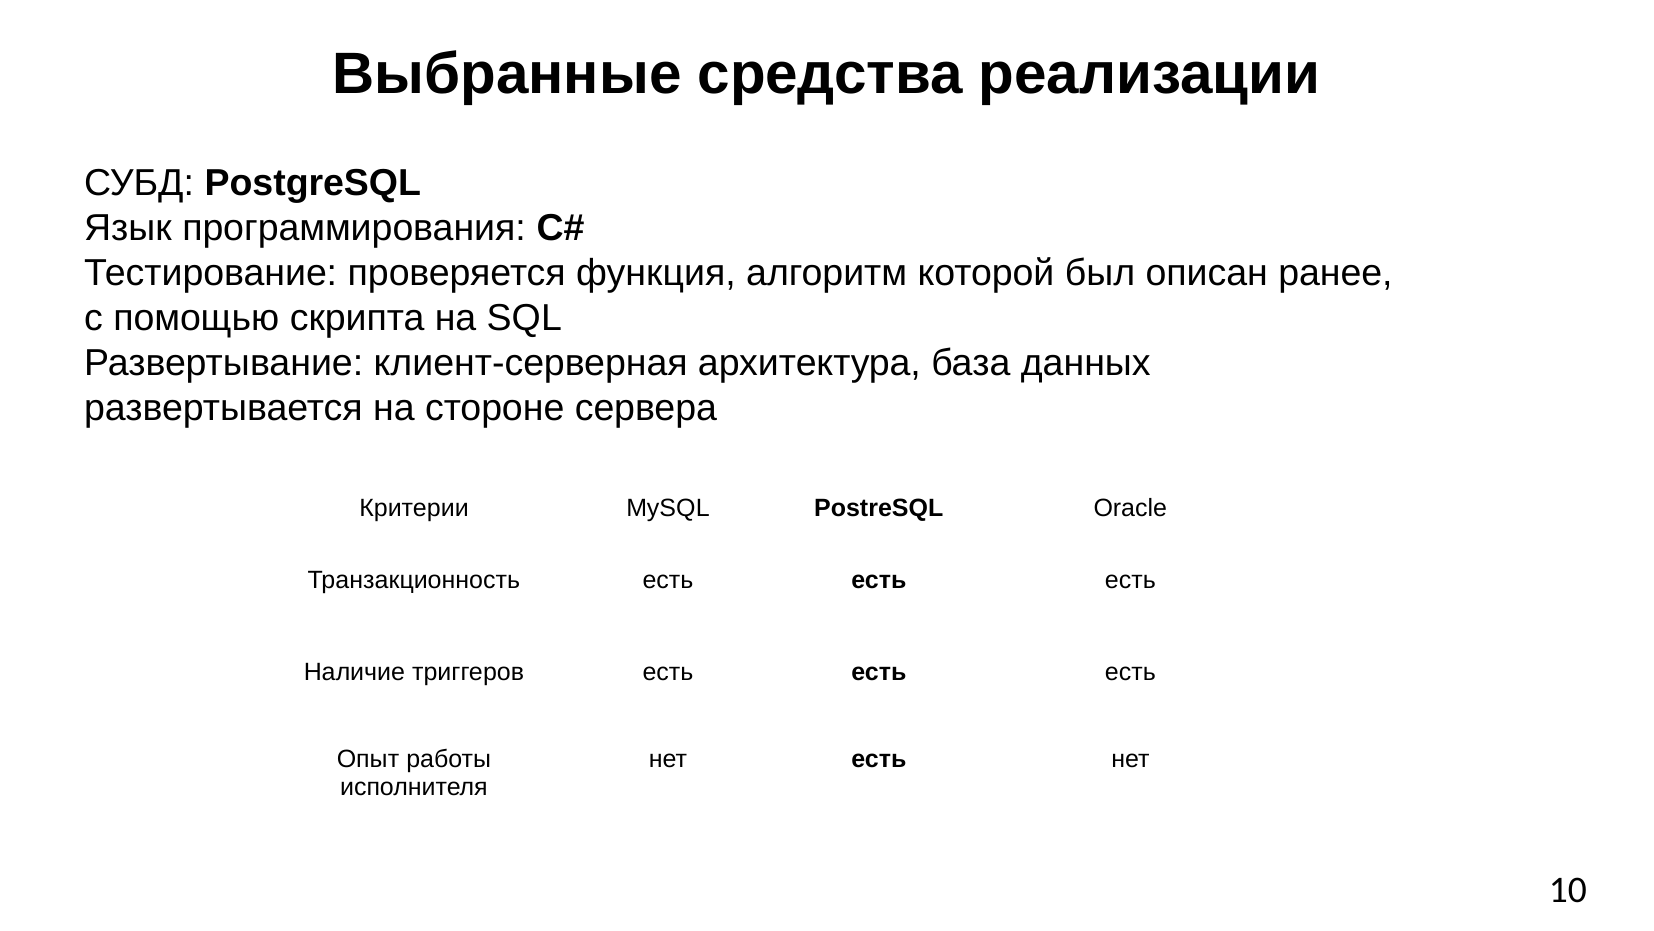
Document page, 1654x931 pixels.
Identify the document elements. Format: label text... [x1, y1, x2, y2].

text_box СУБД: PostgreSQL Язык программирования: C# Тестирование: проверяется функция, алгоритм которой был описан ранее, с помощью скрипта на SQL Развертывание: клиент-серверная архитектура, база данных развертывается на стороне сервера [69, 150, 1425, 526]
table_cell есть [773, 737, 985, 812]
table_cell Опыт работы исполнителя [265, 737, 563, 812]
table_cell Наличие триггеров [265, 650, 563, 737]
title Выбранные средства реализации [82, 0, 1571, 148]
table_header Критерии [265, 487, 563, 558]
table_cell есть [773, 558, 985, 650]
table_cell есть [773, 650, 985, 737]
table_header MySQL [563, 487, 773, 558]
table_cell Транзакционность [265, 558, 563, 650]
table_header PostreSQL [773, 487, 985, 558]
table_cell нет [985, 737, 1276, 812]
table_cell нет [563, 737, 773, 812]
table_cell есть [563, 650, 773, 737]
table_header Oracle [985, 487, 1276, 558]
table_cell есть [985, 650, 1276, 737]
text_box 10 [1533, 857, 1654, 918]
table_cell есть [985, 558, 1276, 650]
table_cell есть [563, 558, 773, 650]
